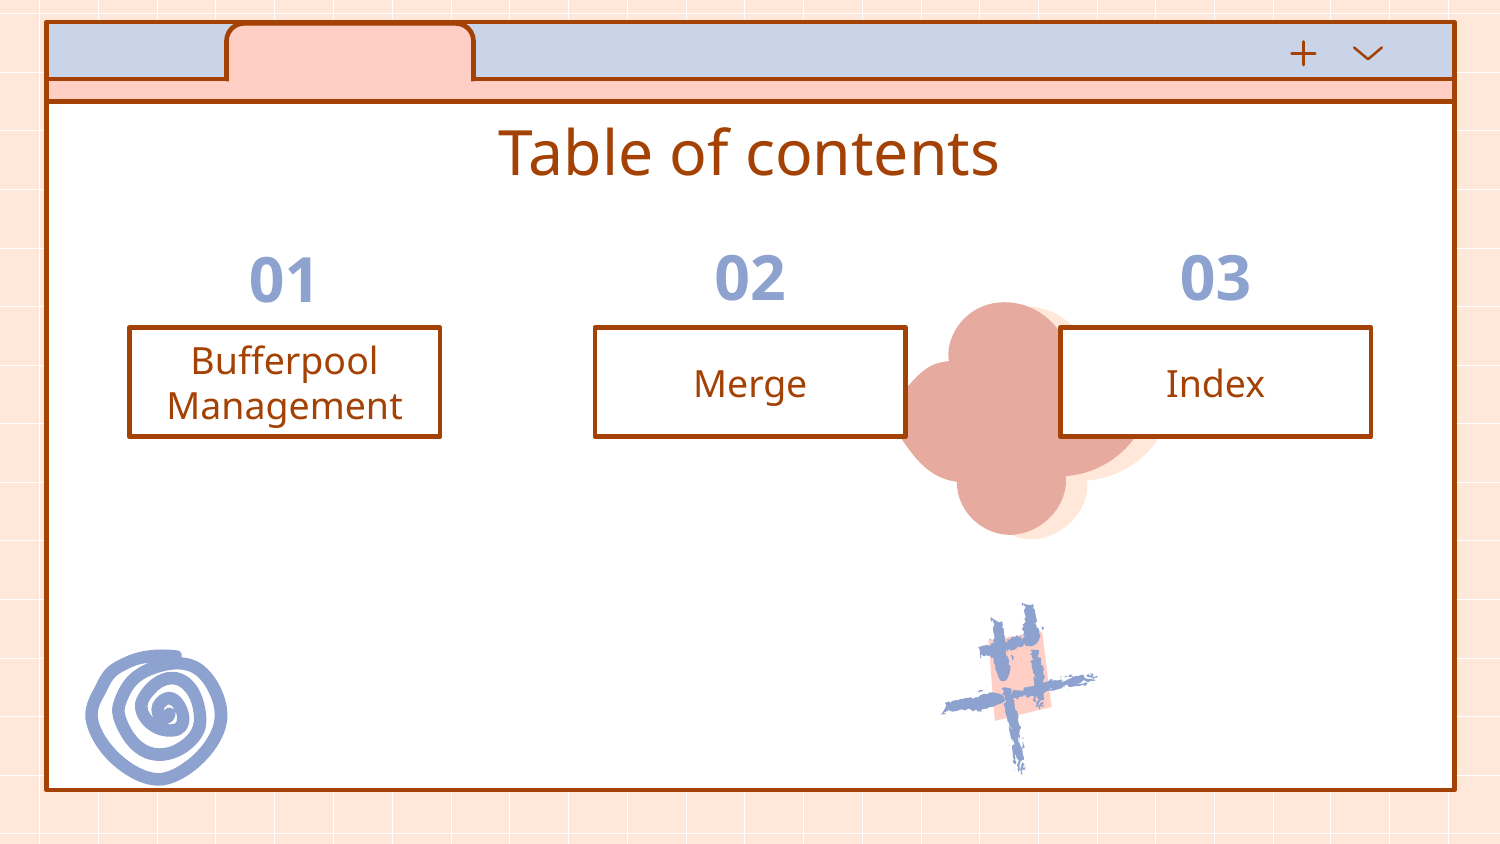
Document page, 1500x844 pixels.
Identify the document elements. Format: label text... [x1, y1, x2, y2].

subtitle Merge [593, 325, 908, 439]
title 03 [1155, 226, 1276, 325]
subtitle Index [1058, 325, 1373, 439]
title Table of contents [118, 98, 1382, 192]
title 02 [689, 226, 811, 325]
subtitle Bufferpool Management [127, 325, 442, 439]
title 01 [229, 226, 340, 325]
